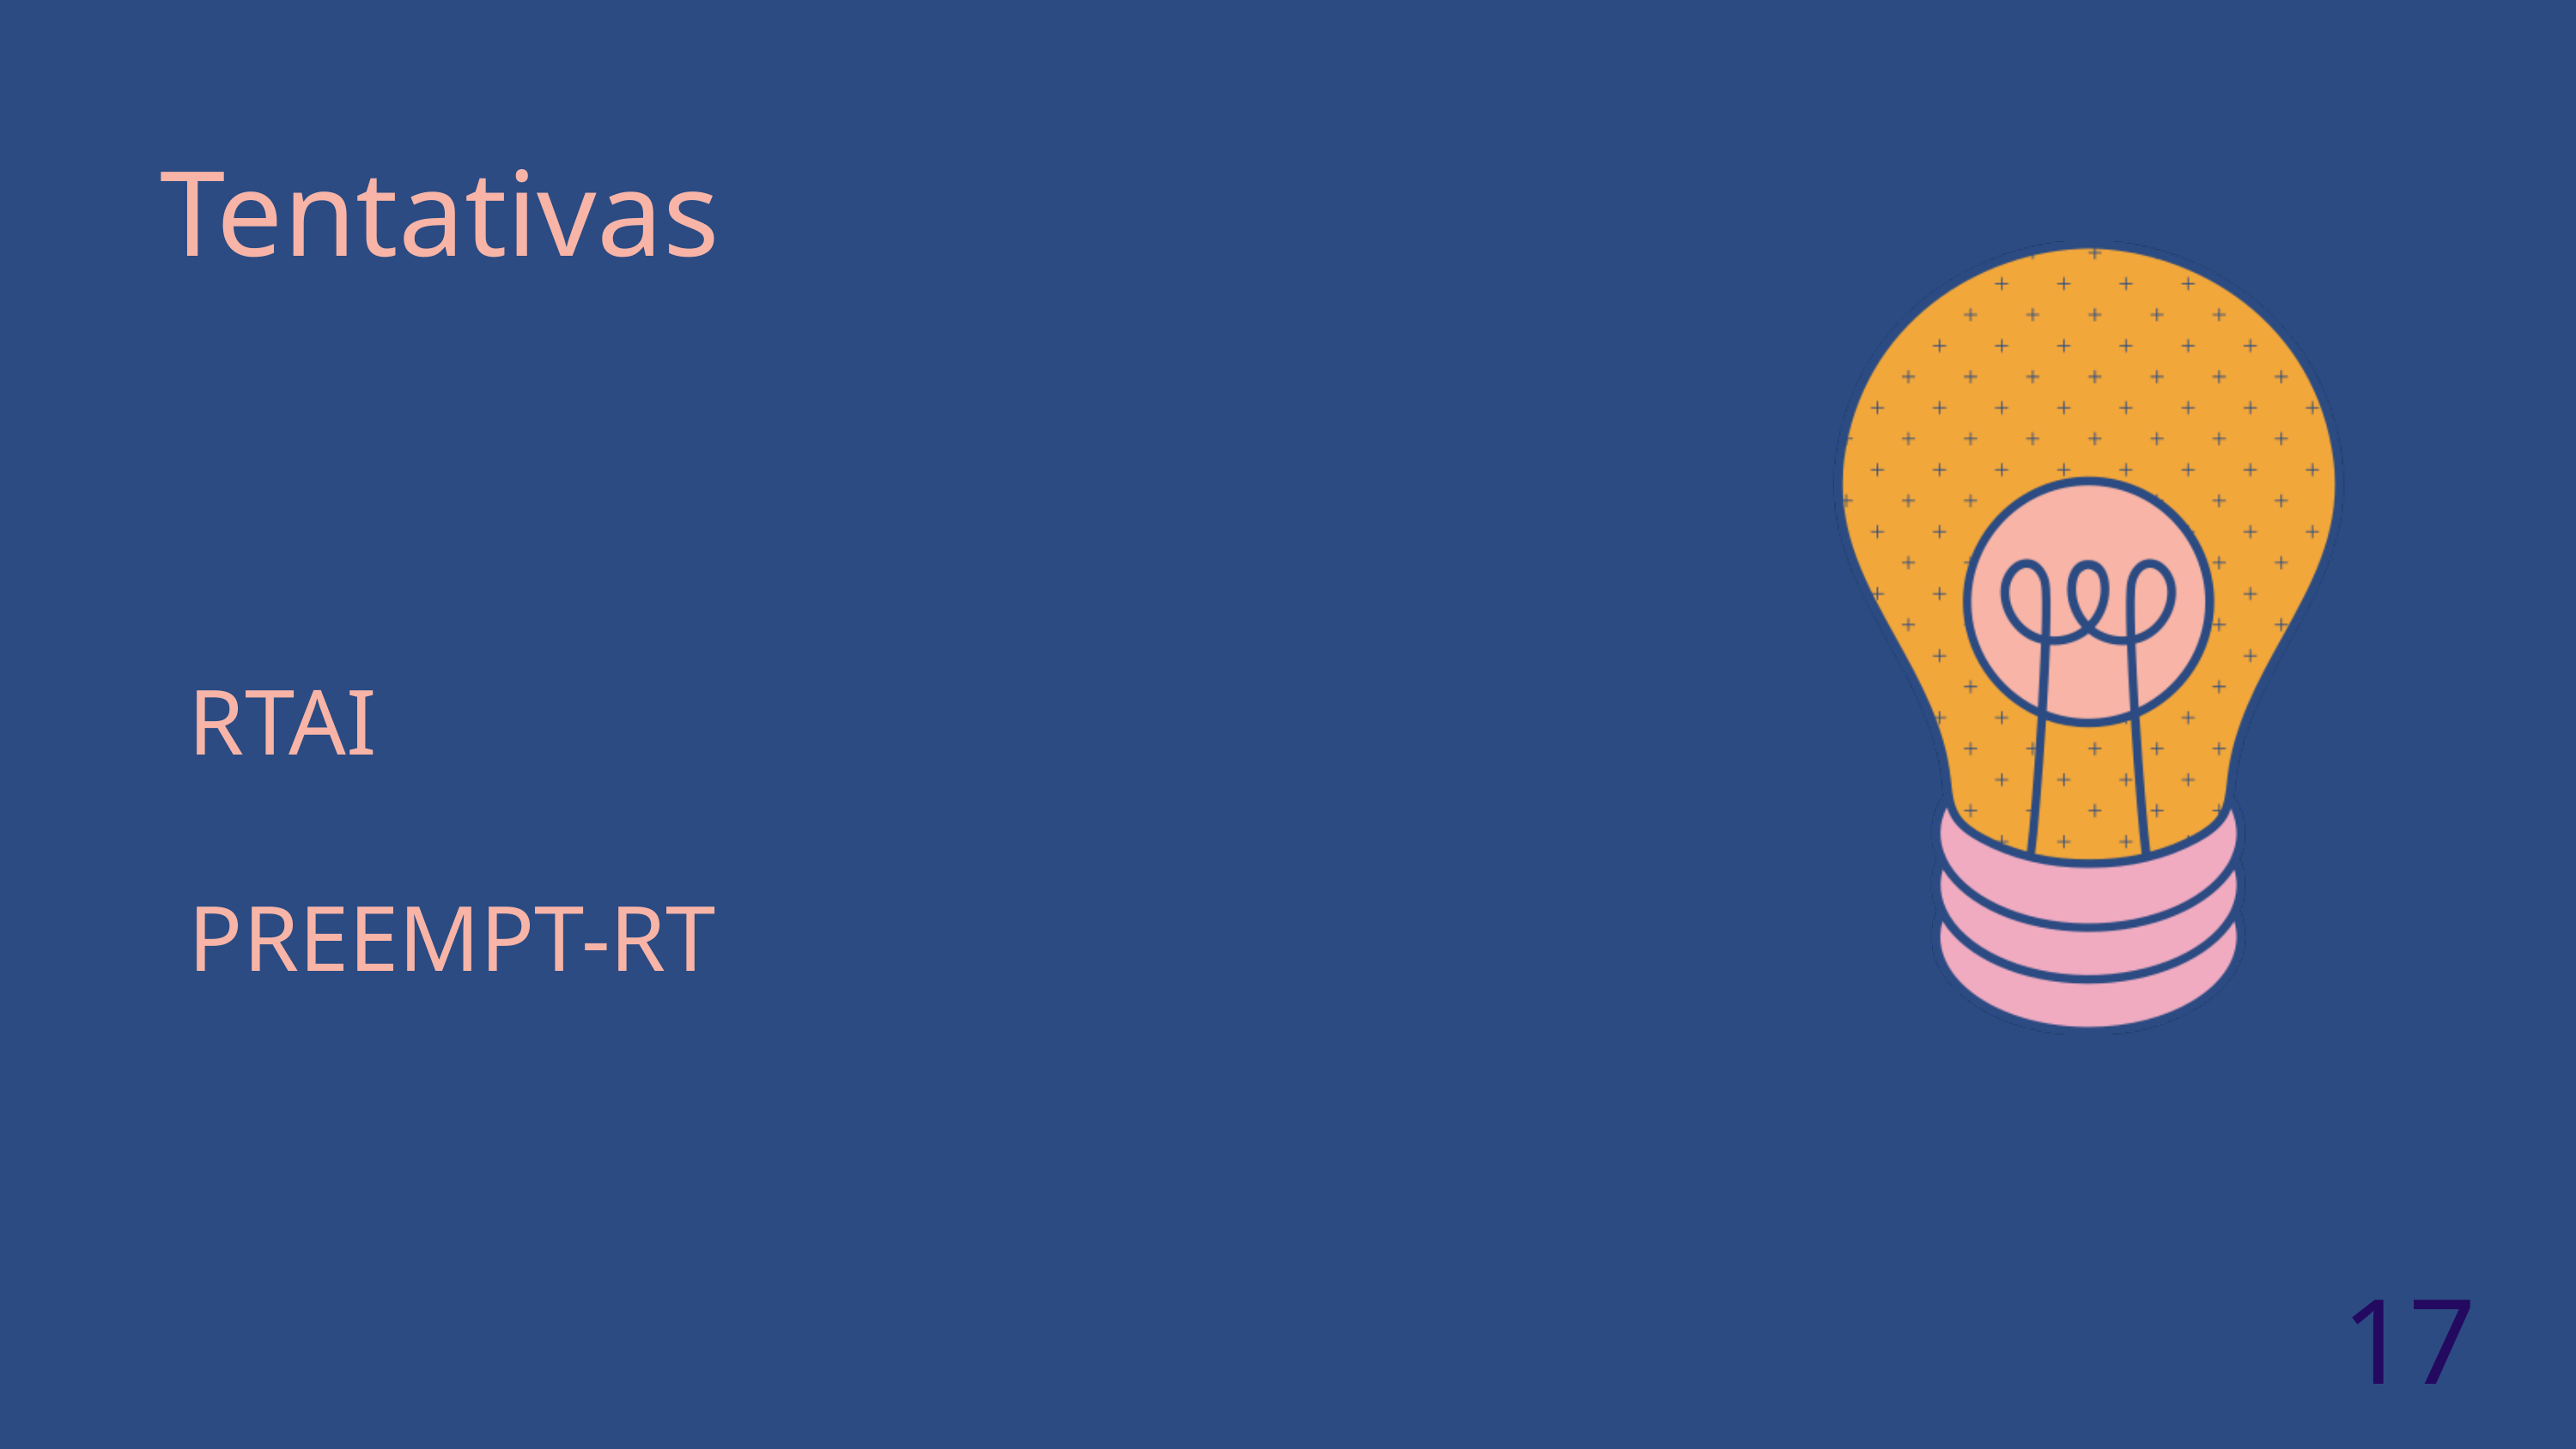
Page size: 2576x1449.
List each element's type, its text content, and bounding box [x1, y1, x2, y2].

text_box 17 [2339, 1288, 2479, 1409]
text_box Tentativas [144, 159, 735, 280]
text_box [188, 638, 1680, 1179]
text_box [1831, 240, 2348, 1036]
